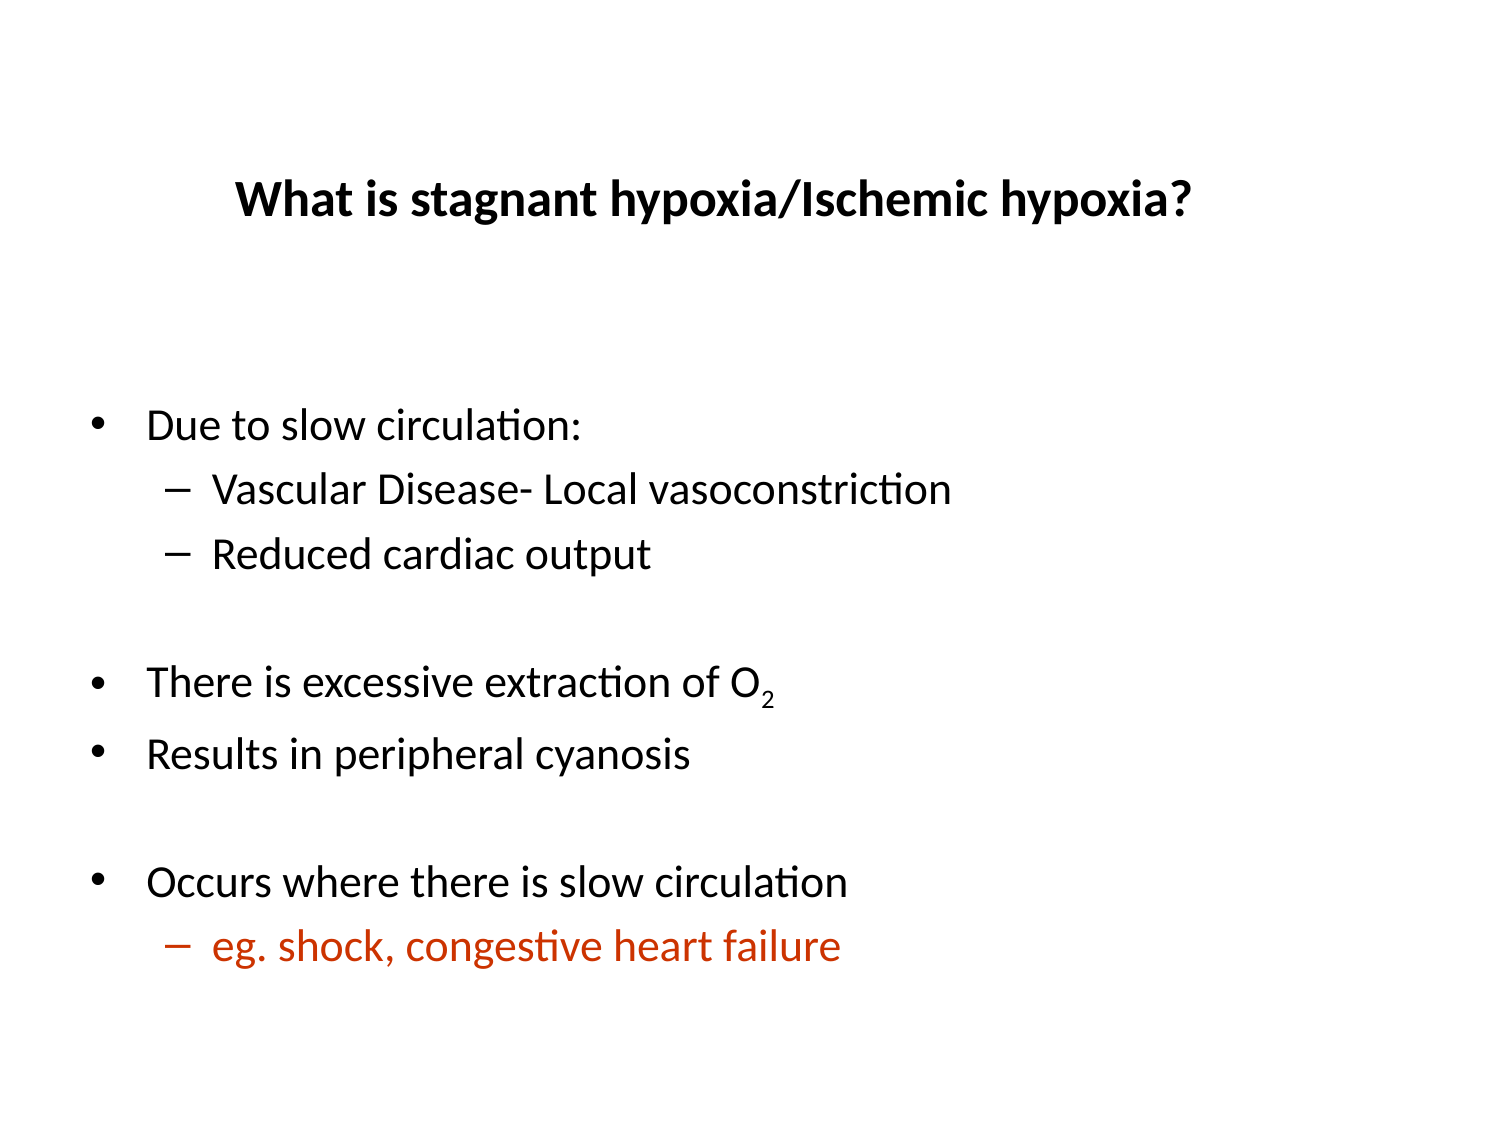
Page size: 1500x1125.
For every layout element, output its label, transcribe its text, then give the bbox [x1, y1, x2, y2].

title What is stagnant hypoxia/Ischemic hypoxia? [142, 137, 1288, 254]
list Due to slow circulation: Vascular Disease- Local vasoconstriction Reduced cardiac output There is excessive extraction of O2 Results in peripheral cyanosis Occurs where there is slow circulation eg. shock, congestive heart failure [75, 387, 1425, 1050]
